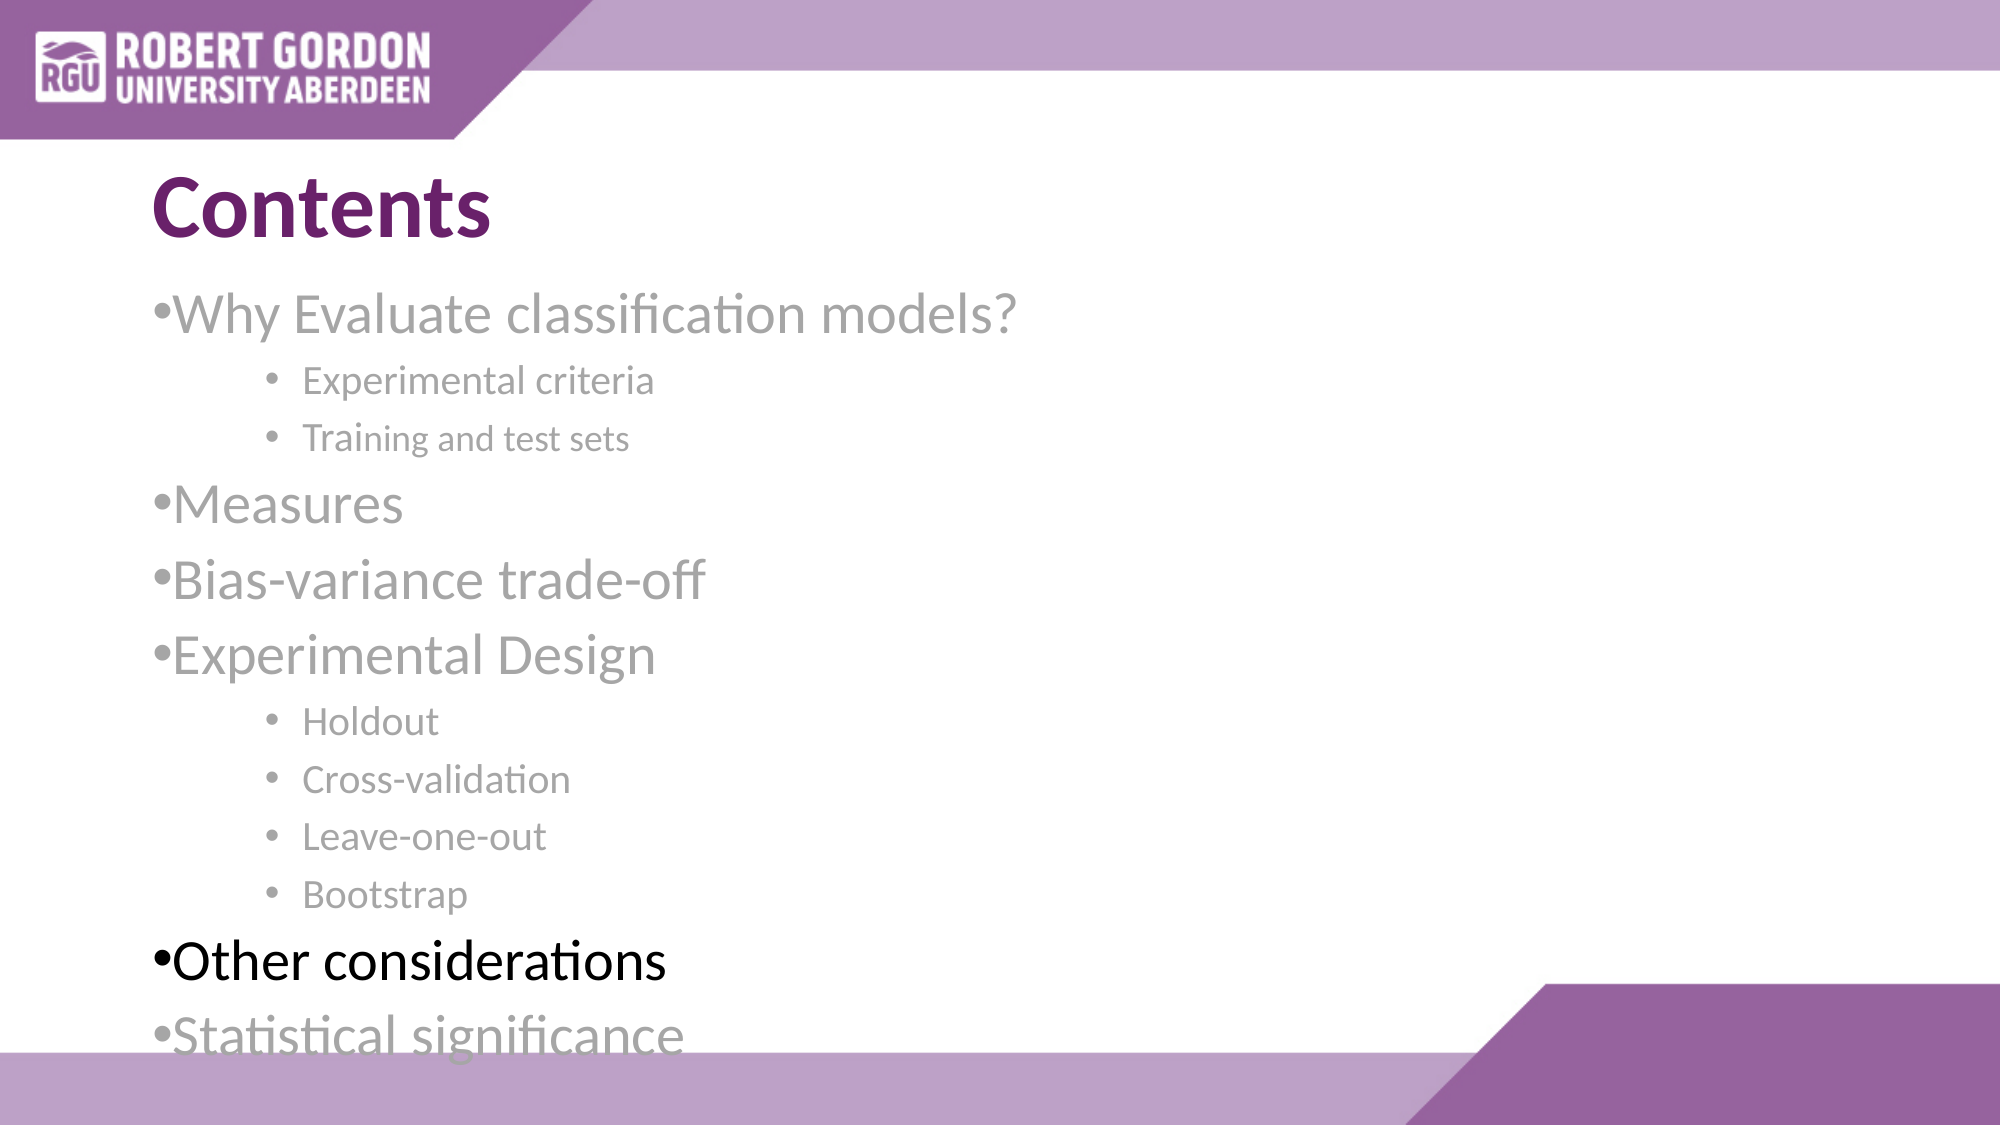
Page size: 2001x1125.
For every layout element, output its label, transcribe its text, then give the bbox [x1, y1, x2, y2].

title Contents [137, 151, 1863, 276]
picture [0, 0, 2000, 1125]
list Why Evaluate classification models? Experimental criteria Training and test sets Measures Bias-variance trade-off Experimental Design Holdout Cross-validation Leave-one-out Bootstrap Other considerations Statistical significance [137, 275, 1493, 951]
